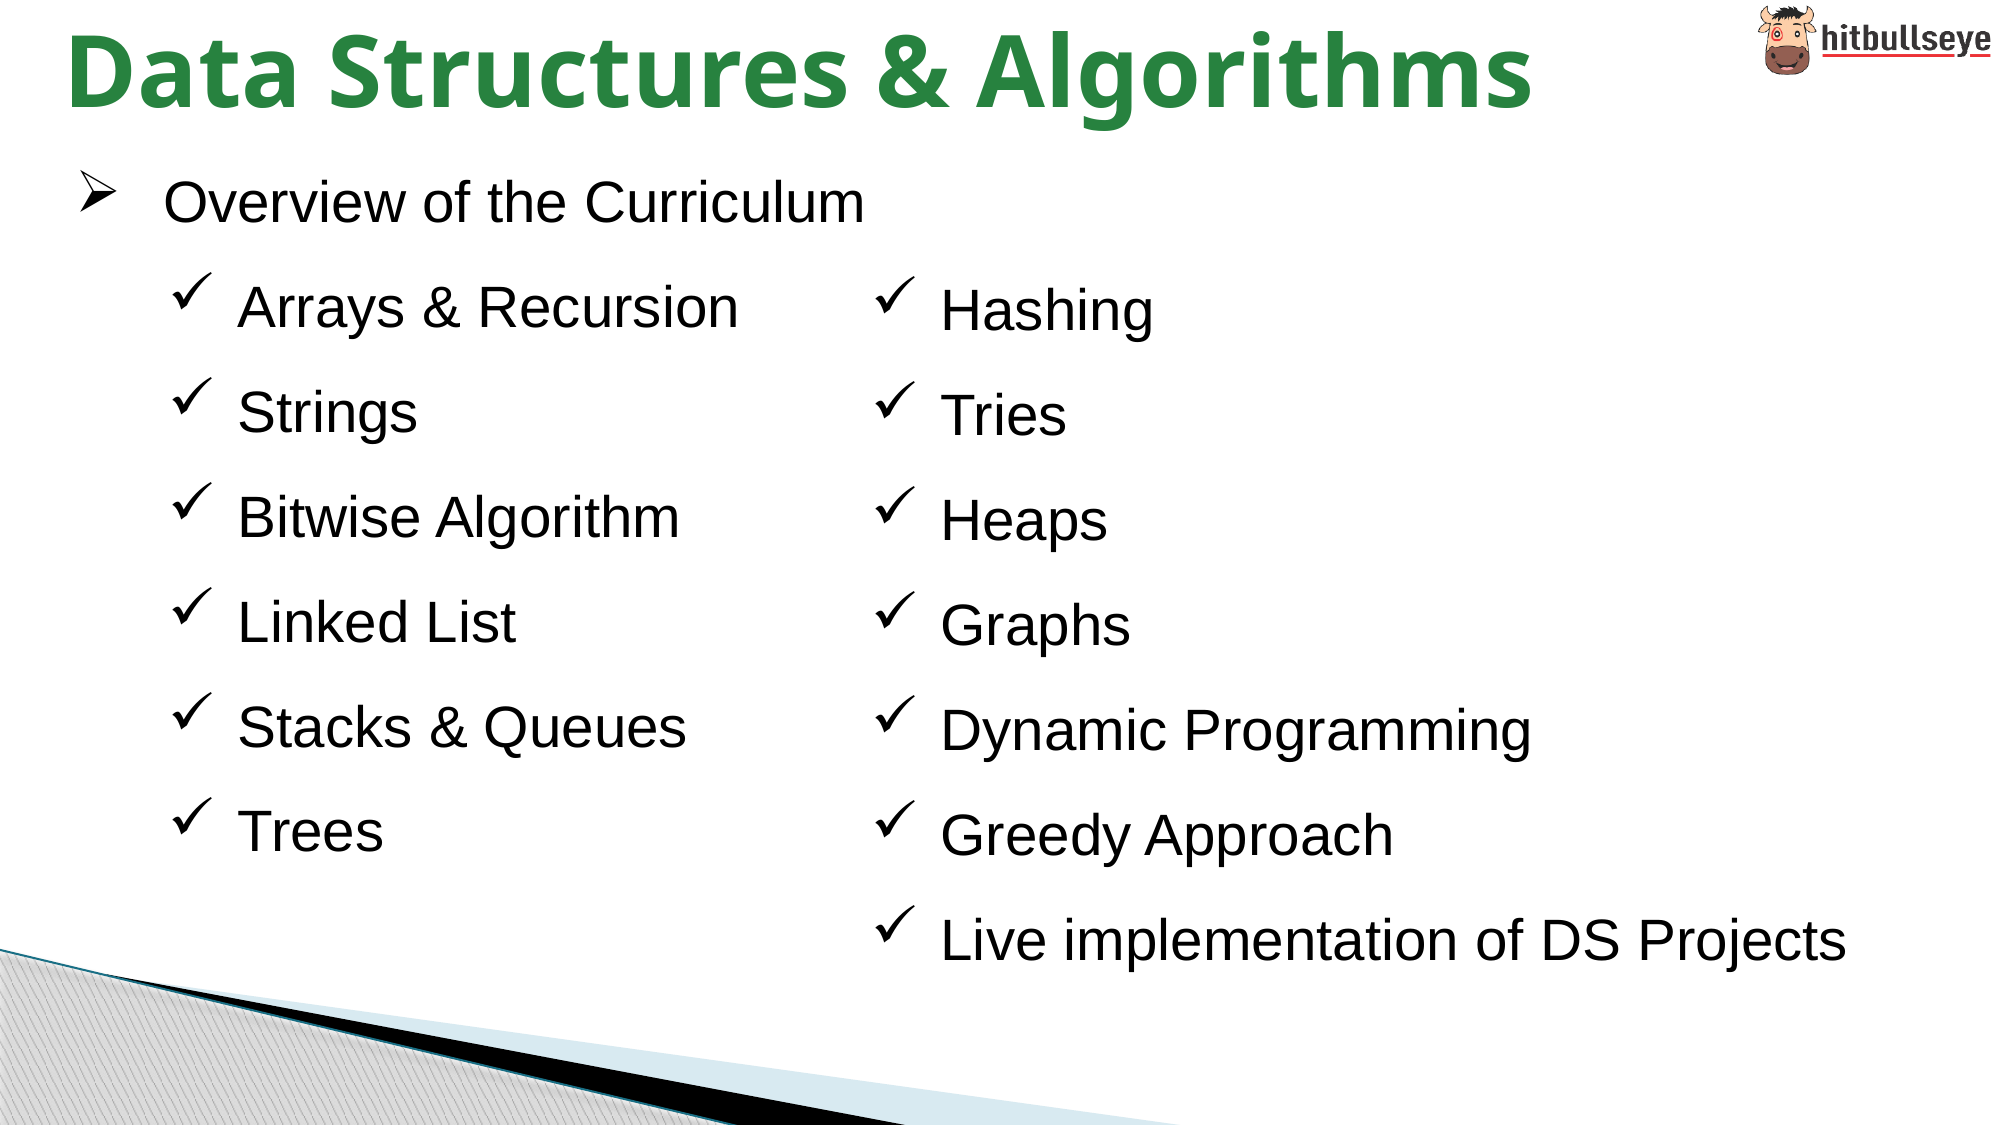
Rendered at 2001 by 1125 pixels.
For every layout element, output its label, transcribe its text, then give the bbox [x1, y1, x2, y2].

text_box Hashing Tries Heaps Graphs Dynamic Programming Greedy Approach Live implementation of DS Projects [792, 229, 1968, 980]
picture [1748, 0, 2000, 81]
text_box Data Structures & Algorithms [49, 0, 1650, 135]
text_box Overview of the Curriculum Arrays & Recursion Strings Bitwise Algorithm Linked List Stacks & Queues Trees [31, 156, 918, 871]
